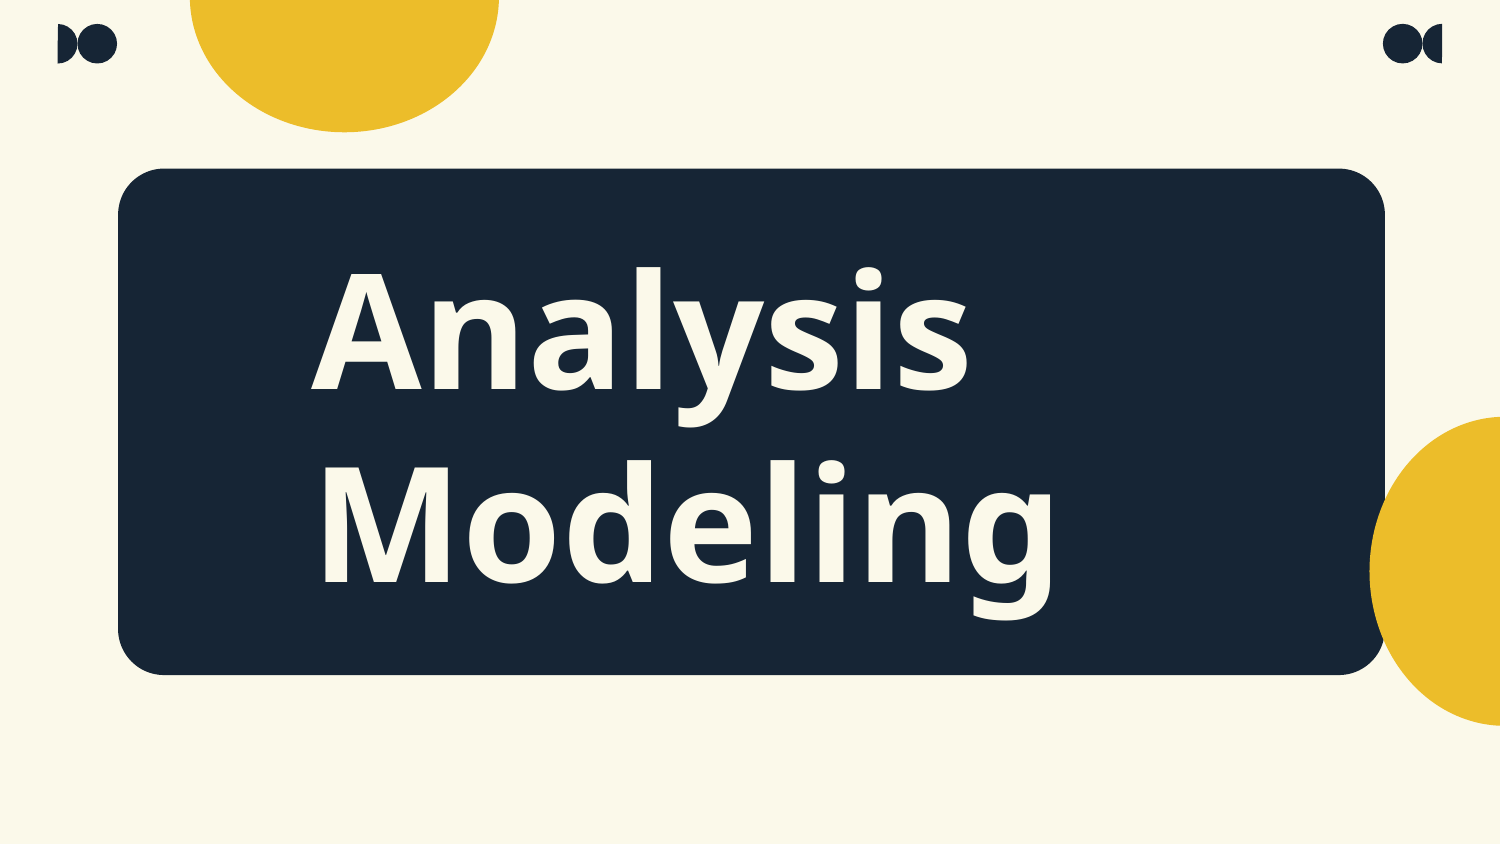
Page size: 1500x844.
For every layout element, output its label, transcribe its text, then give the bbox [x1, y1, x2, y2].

title Analysis Modeling [296, 235, 1204, 609]
